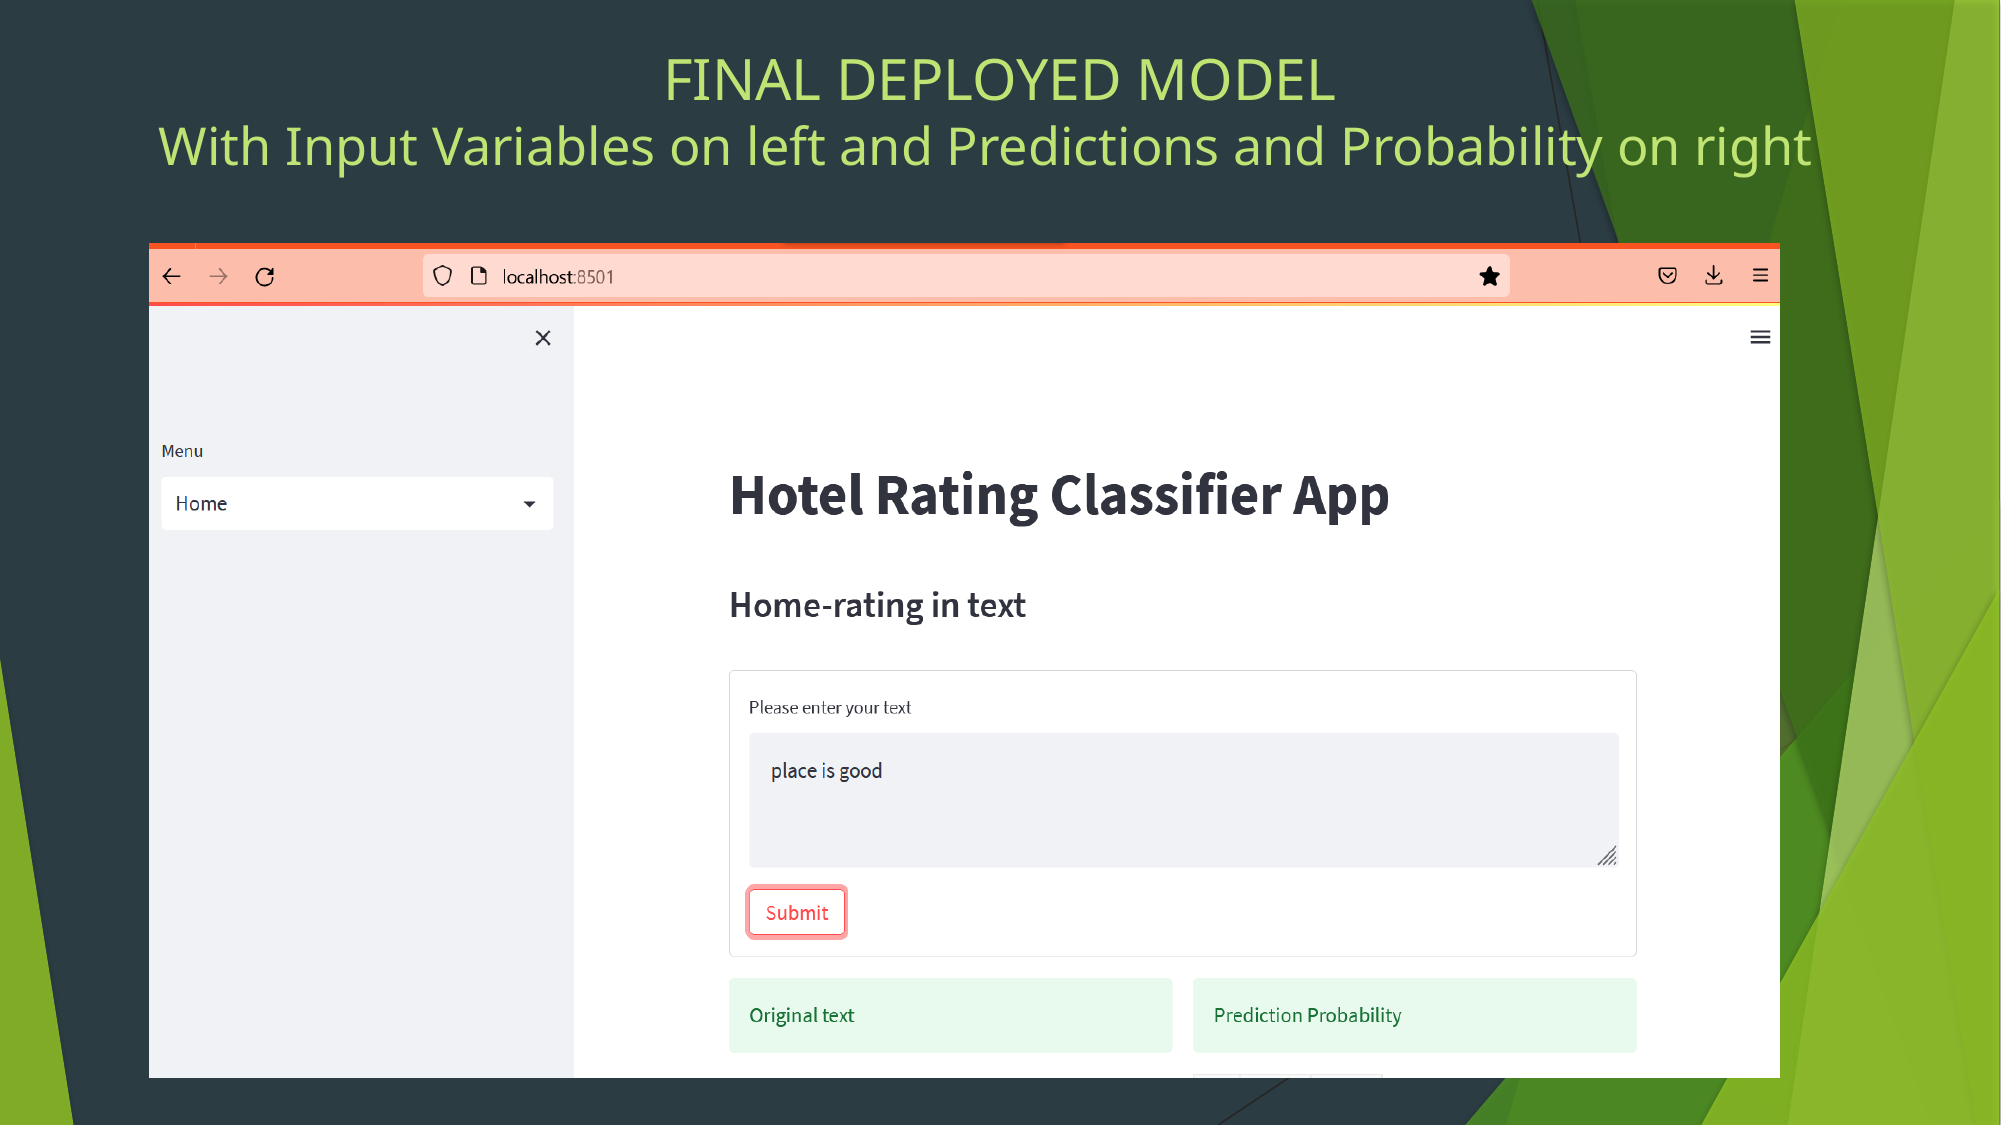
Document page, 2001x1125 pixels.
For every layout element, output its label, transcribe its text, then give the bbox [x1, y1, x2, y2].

picture [148, 242, 1780, 1078]
text_box FINAL DEPLOYED MODEL With Input Variables on left and Predictions and Probability on right [137, 44, 1863, 244]
